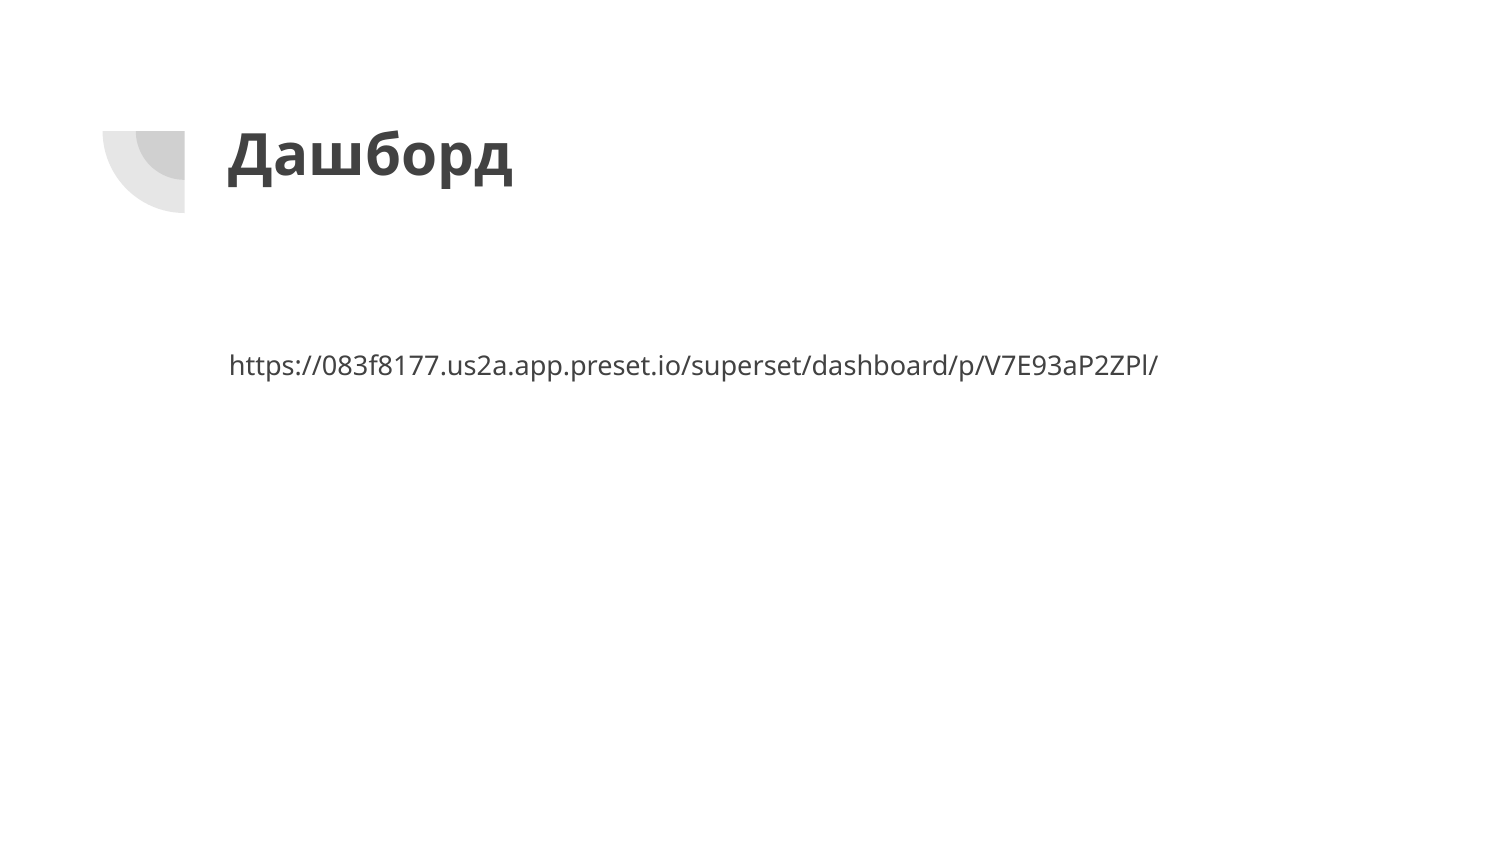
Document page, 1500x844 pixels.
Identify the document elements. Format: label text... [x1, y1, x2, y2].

title Дашборд [213, 98, 1368, 263]
list https://083f8177.us2a.app.preset.io/superset/dashboard/p/V7E93aP2ZPl/ [213, 326, 1368, 744]
